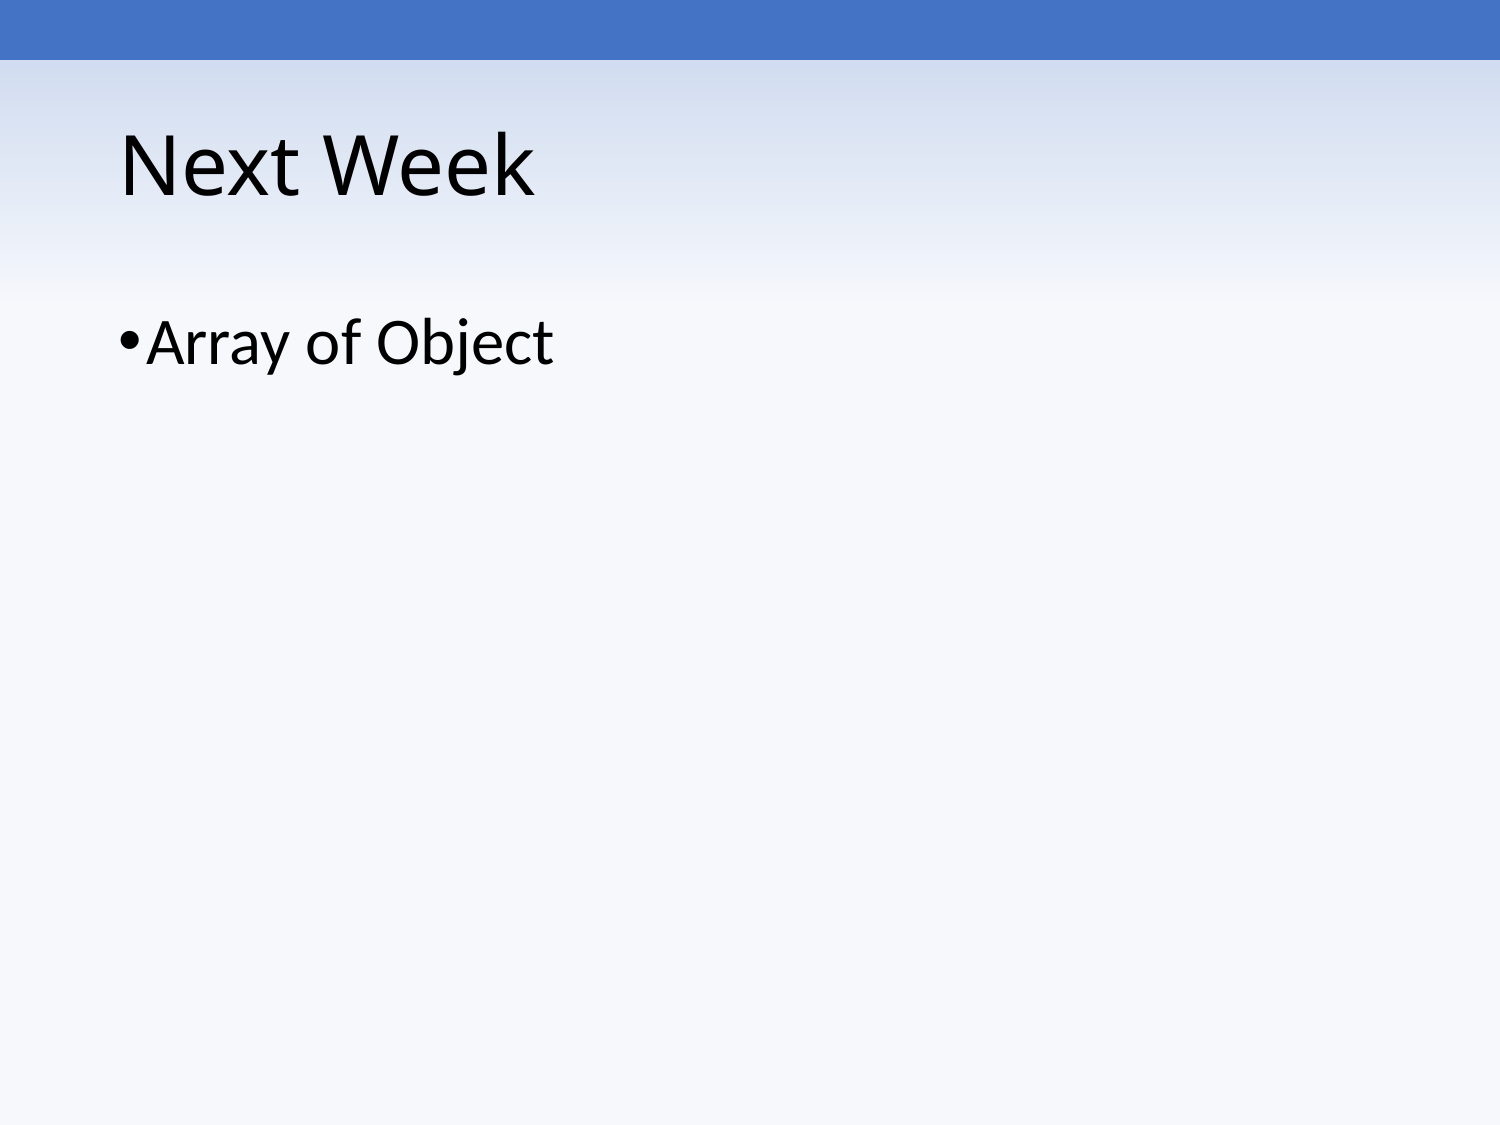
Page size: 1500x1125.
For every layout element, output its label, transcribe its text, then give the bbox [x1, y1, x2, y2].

title Next Week [103, 59, 1397, 278]
list Array of Object [103, 299, 1397, 1014]
